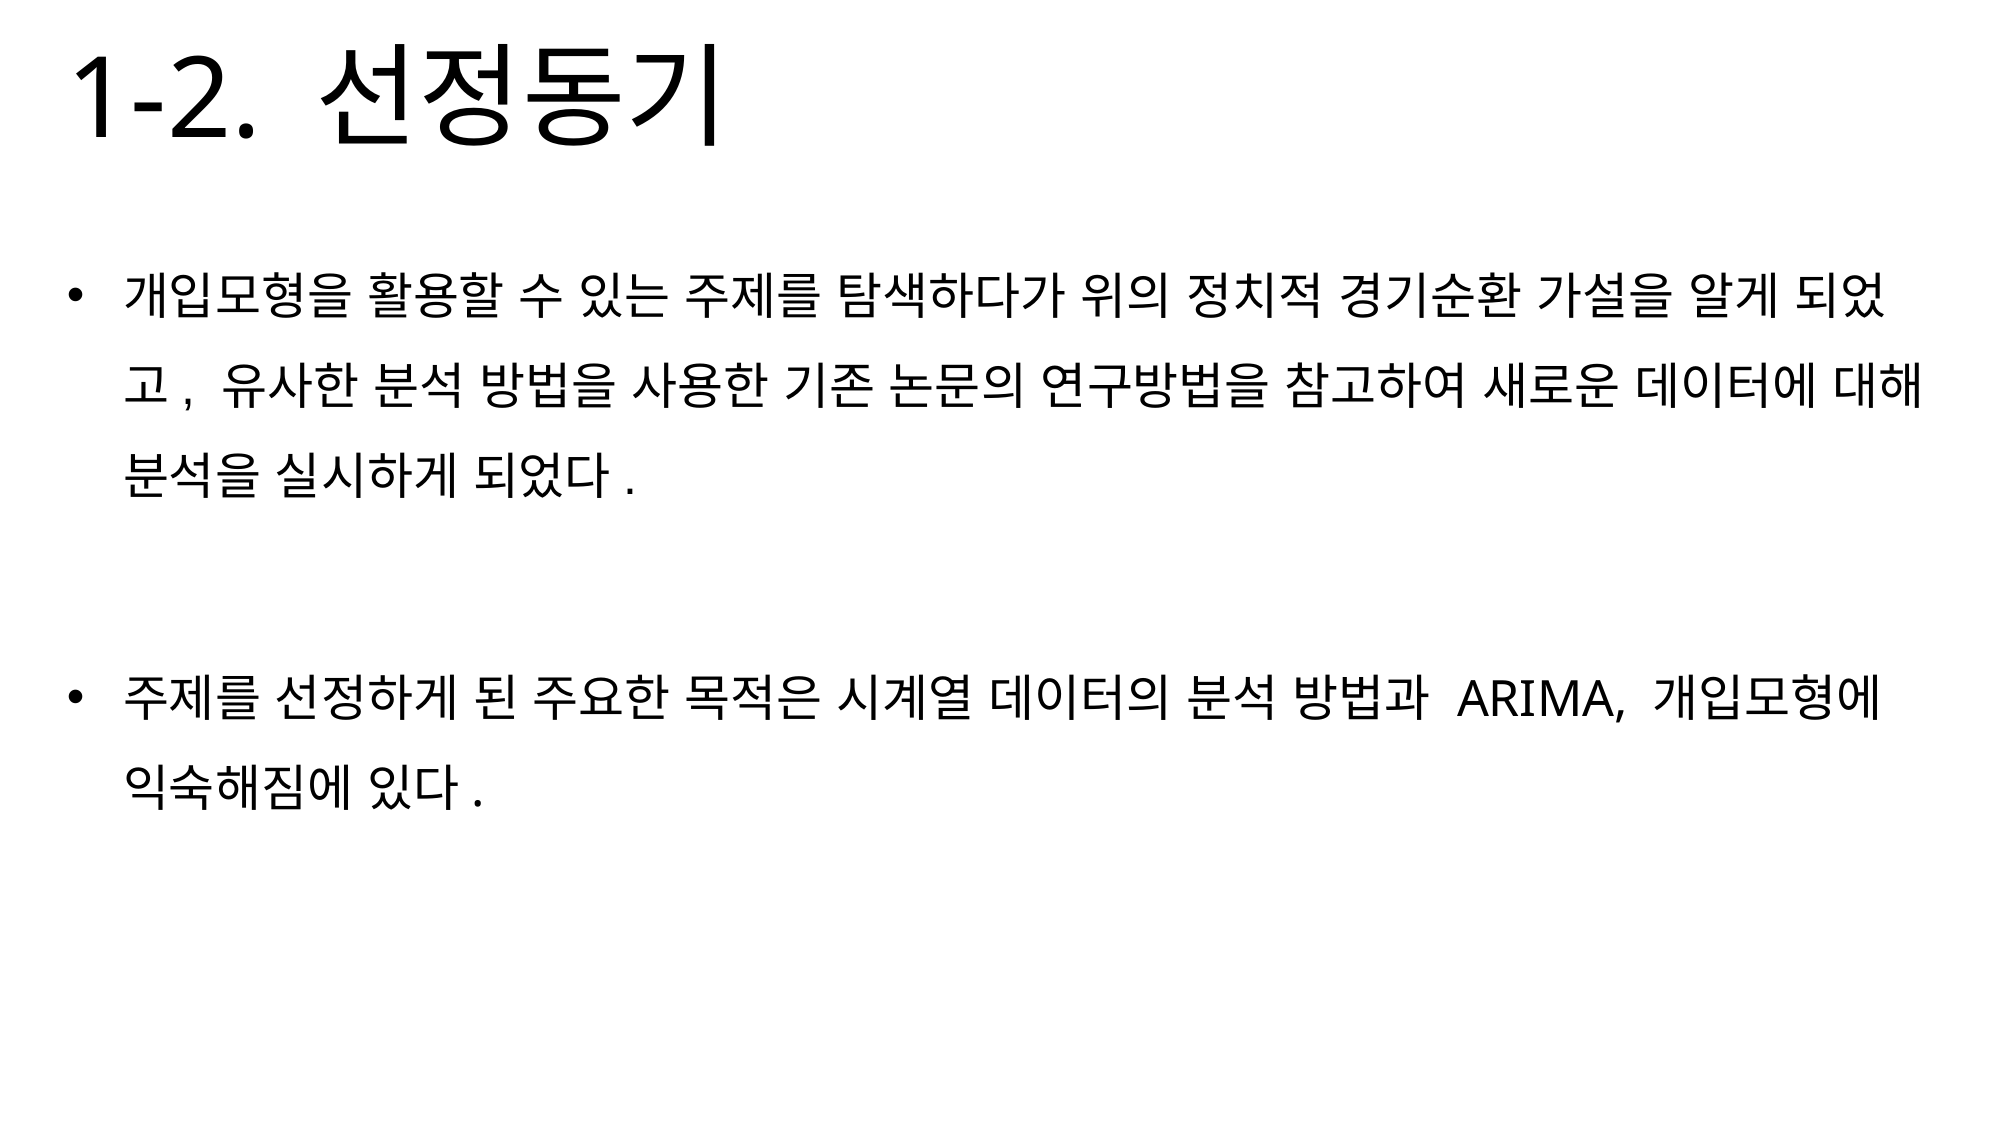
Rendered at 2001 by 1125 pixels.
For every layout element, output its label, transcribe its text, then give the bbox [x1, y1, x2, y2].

title 1-2. 선정동기 [51, 32, 1950, 170]
subtitle 개입모형을 활용할 수 있는 주제를 탐색하다가 위의 정치적 경기순환 가설을 알게 되었고, 유사한 분석 방법을 사용한 기존 논문의 연구방법을 참고하여 새로운 데이터에 대해 분석을 실시하게 되었다. 주제를 선정하게 된 주요한 목적은 시계열 데이터의 분석 방법과 ARIMA, 개입모형에 익숙해짐에 있다. [51, 226, 1950, 1093]
